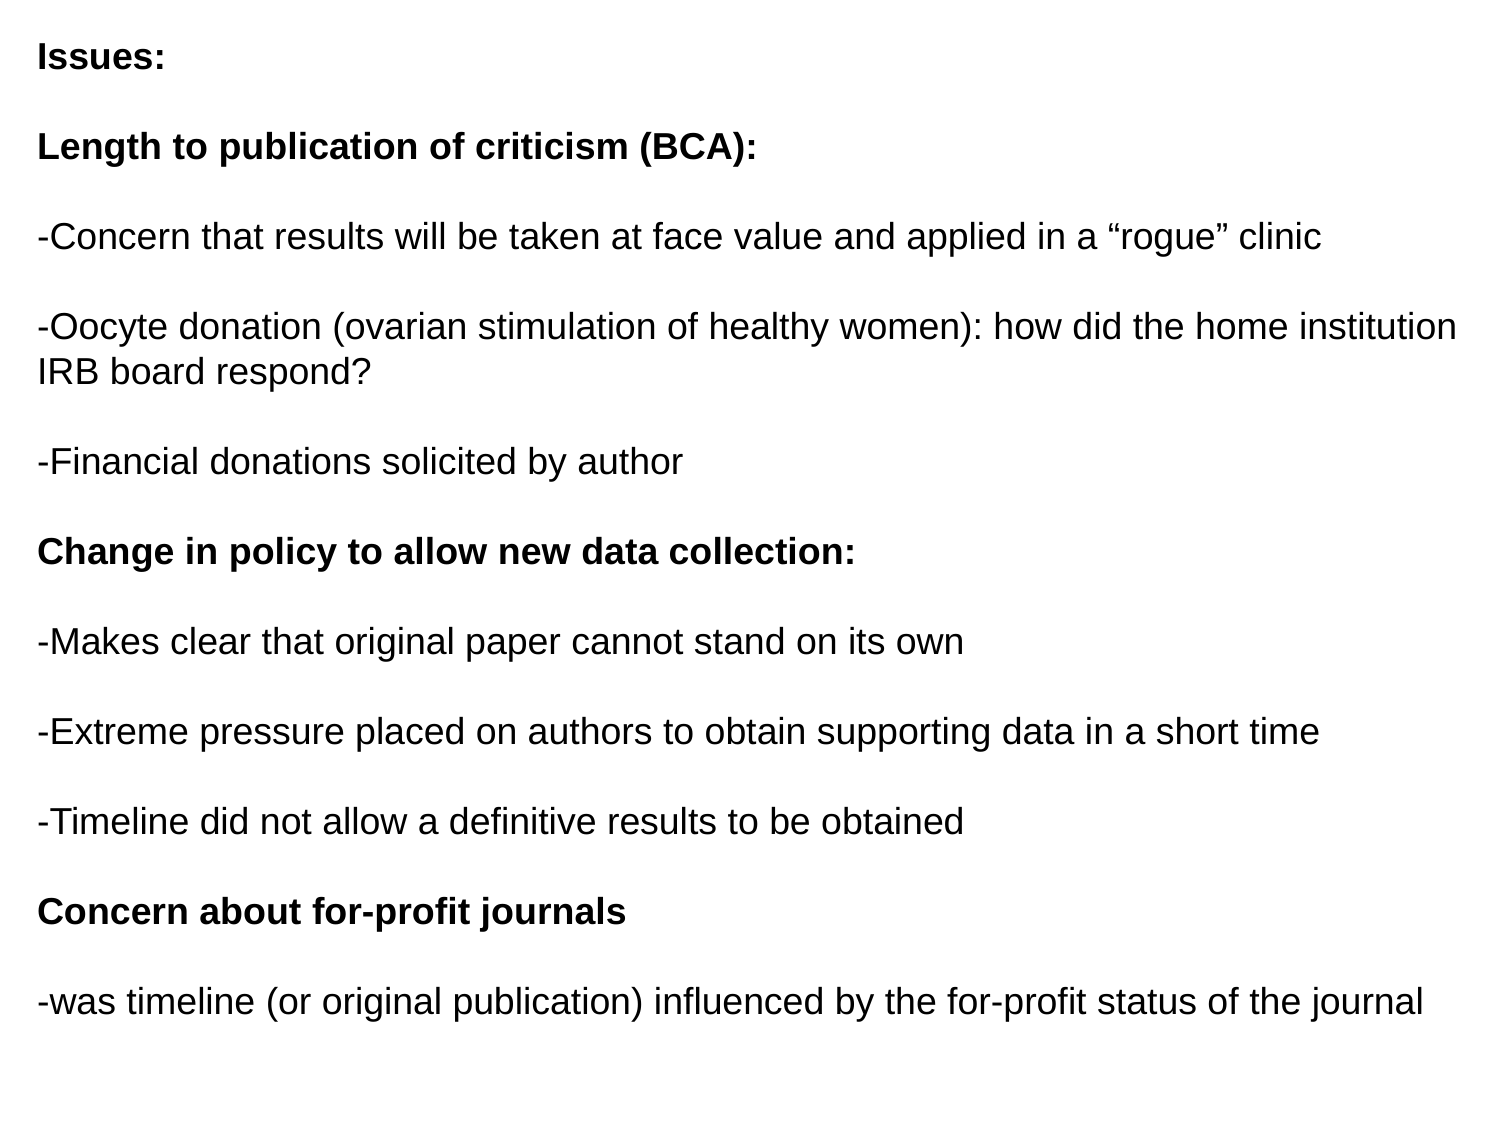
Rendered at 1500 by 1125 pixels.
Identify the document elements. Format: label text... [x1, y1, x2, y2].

text_box Issues: Length to publication of criticism (BCA): -Concern that results will be taken at face value and applied in a “rogue” clinic -Oocyte donation (ovarian stimulation of healthy women): how did the home institution IRB board respond? -Financial donations solicited by author Change in policy to allow new data collection: -Makes clear that original paper cannot stand on its own -Extreme pressure placed on authors to obtain supporting data in a short time -Timeline did not allow a definitive results to be obtained Concern about for-profit journals -was timeline (or original publication) influenced by the for-profit status of the journal [22, 24, 1483, 1125]
